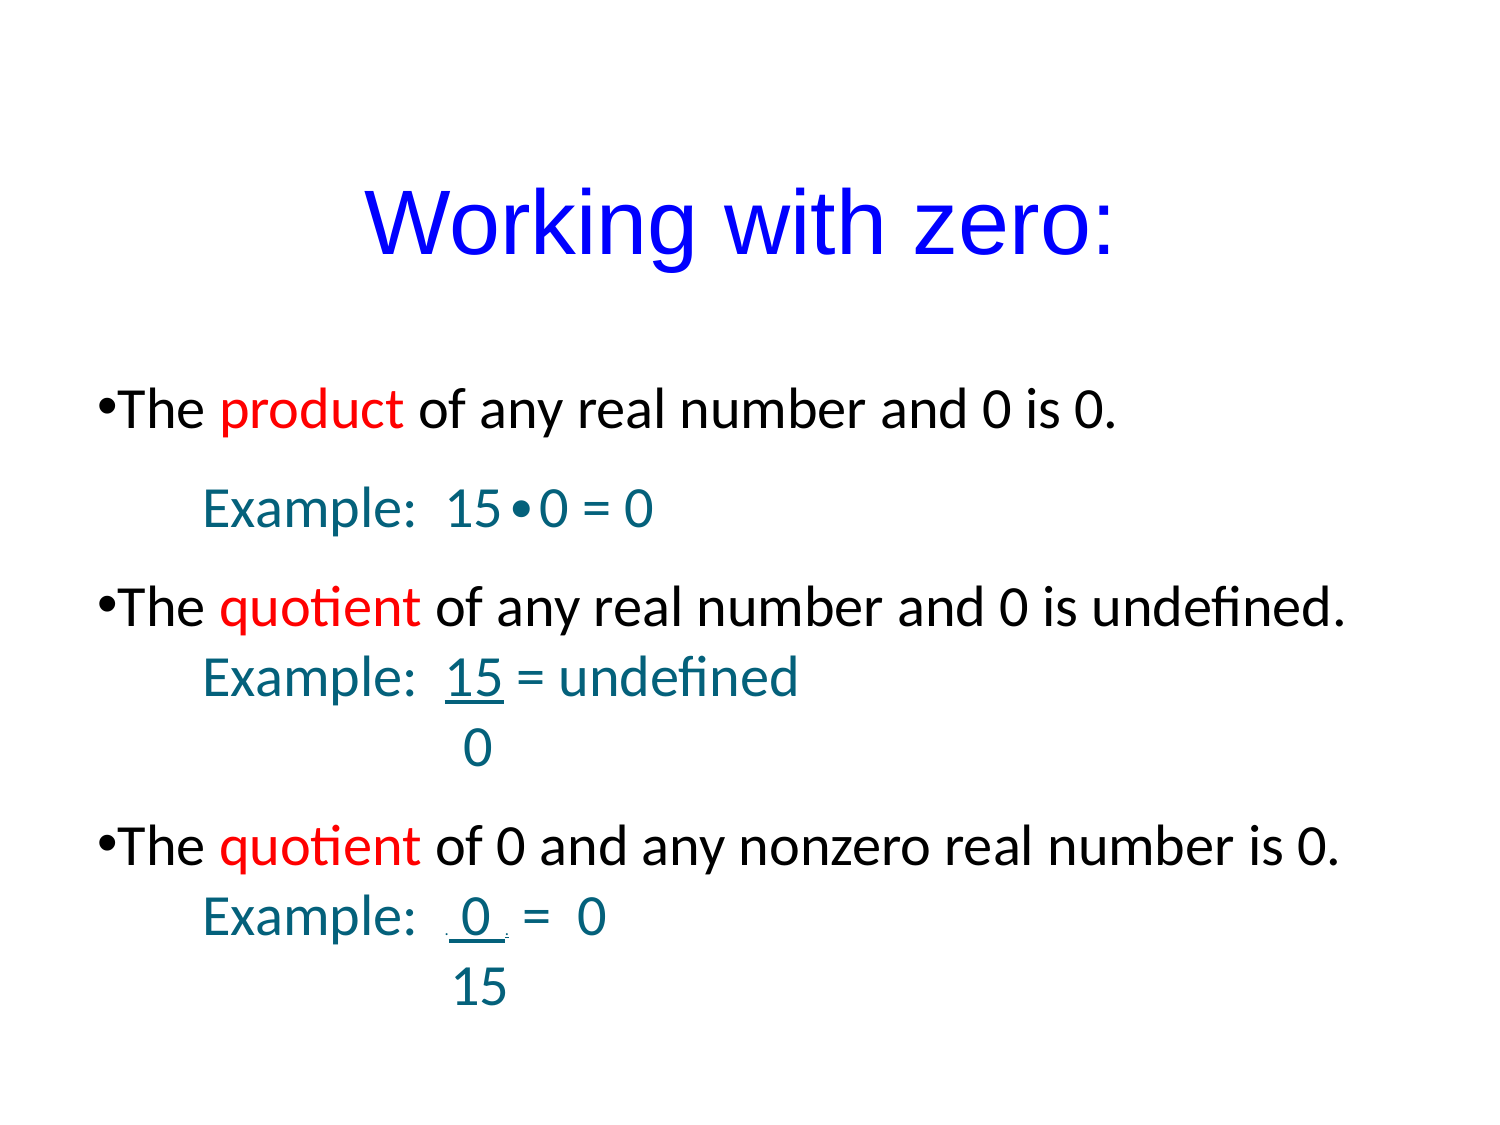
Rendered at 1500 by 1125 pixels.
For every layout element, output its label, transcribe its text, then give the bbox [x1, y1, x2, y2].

list The product of any real number and 0 is 0. Example: 15∙0 = 0 The quotient of any real number and 0 is undefined. Example: 15 = undefined 0 The quotient of 0 and any nonzero real number is 0. Example: . 0 . = 0 15 [37, 362, 1397, 713]
text_box Working with zero: [0, 112, 1500, 325]
